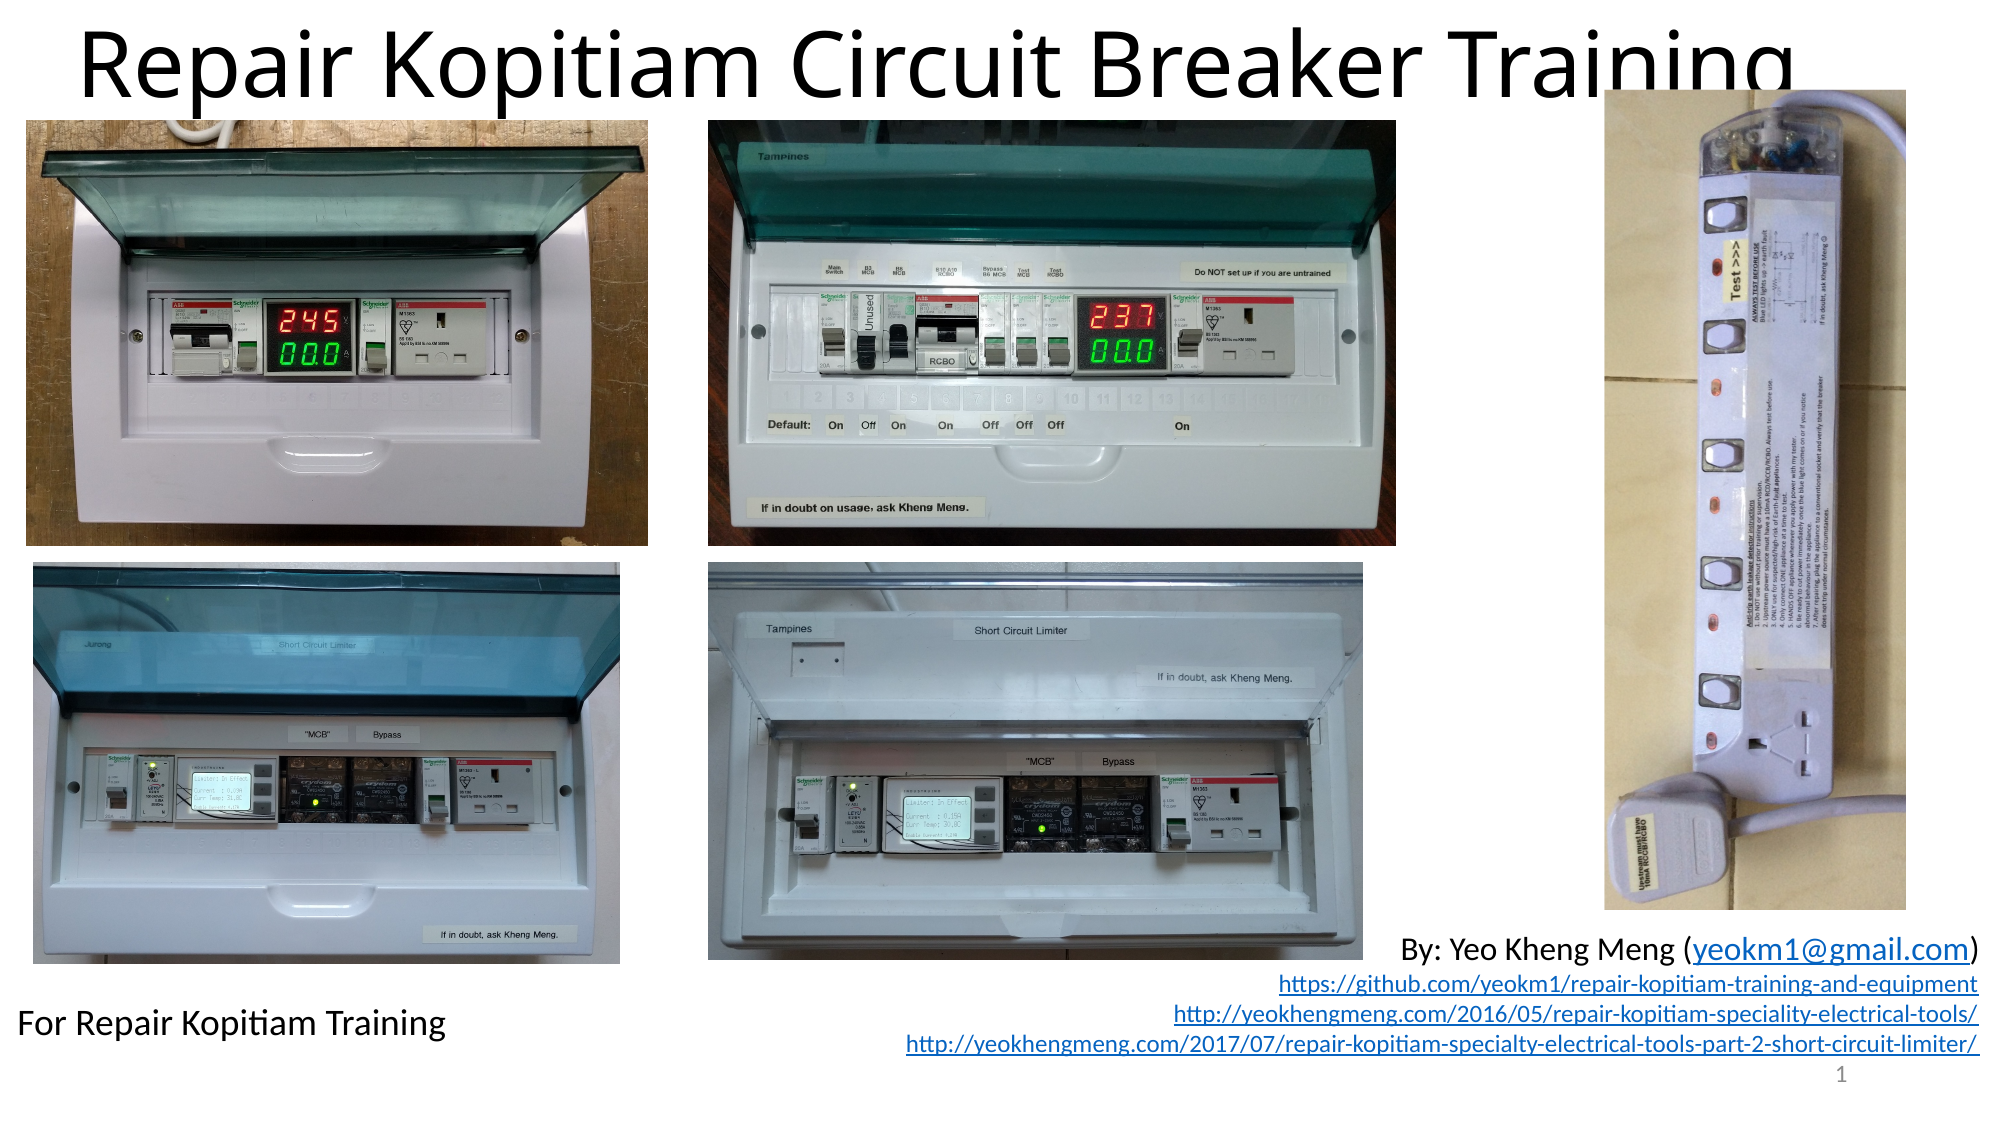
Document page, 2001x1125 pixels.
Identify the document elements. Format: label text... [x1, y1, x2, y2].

picture [708, 90, 2000, 960]
text_box By: Yeo Kheng Meng (yeokm1@gmail.com) https://github.com/yeokm1/repair-kopitiam-training-and-equipment http://yeokhengmeng.com/2016/05/repair-kopitiam-speciality-electrical-tools/ http://yeokhengmeng.com/2017/07/repair-kopitiam-specialty-electrical-tools-part-2-short-circuit-limiter/ [890, 920, 1995, 1065]
title Repair Kopitiam Circuit Breaker Training [61, 8, 1960, 125]
picture [33, 562, 620, 964]
text_box For Repair Kopitiam Training [2, 990, 462, 1051]
picture [26, 120, 648, 546]
slide_number 1 [1412, 1065, 1863, 1103]
